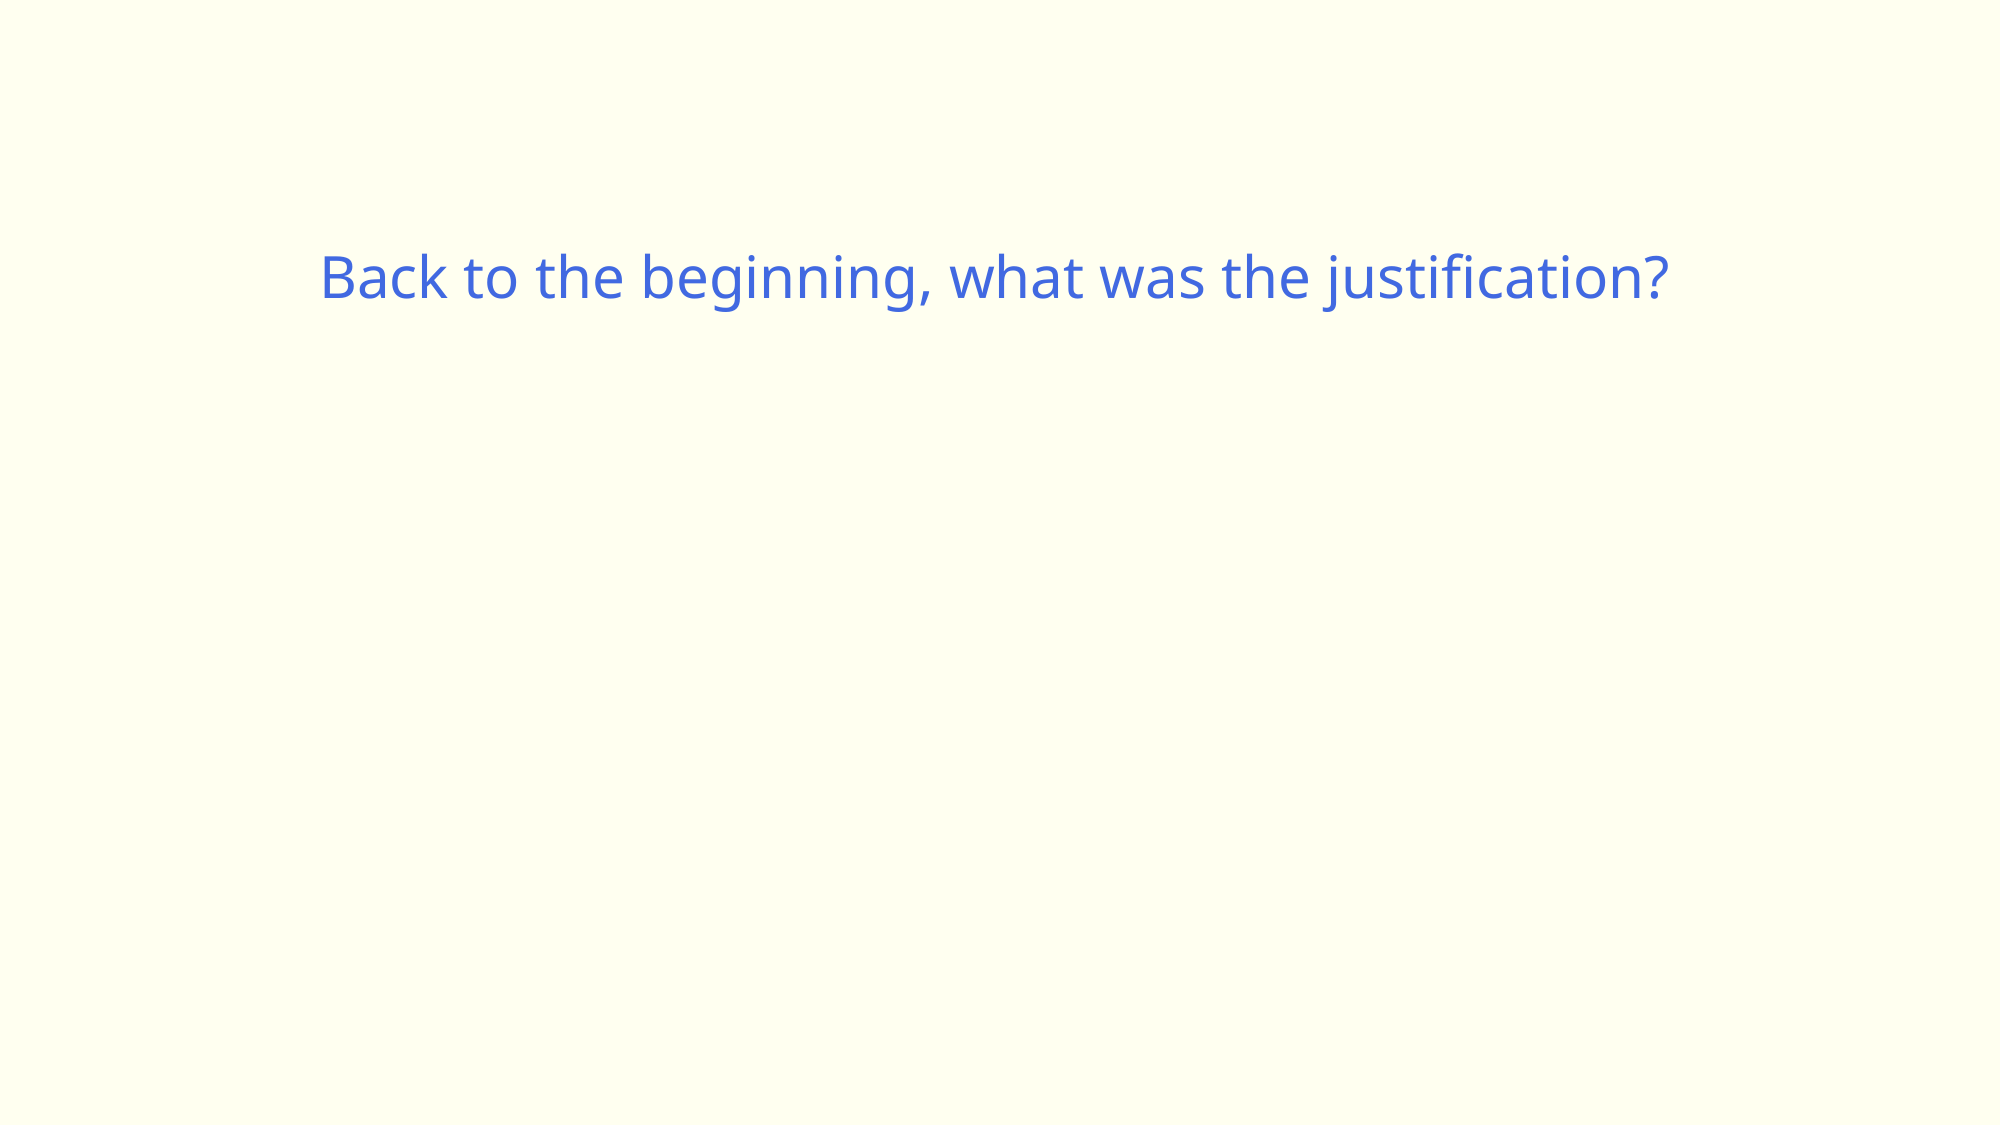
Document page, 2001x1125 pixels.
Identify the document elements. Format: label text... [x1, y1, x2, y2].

list Back to the beginning, what was the justification? [31, 29, 1974, 1020]
